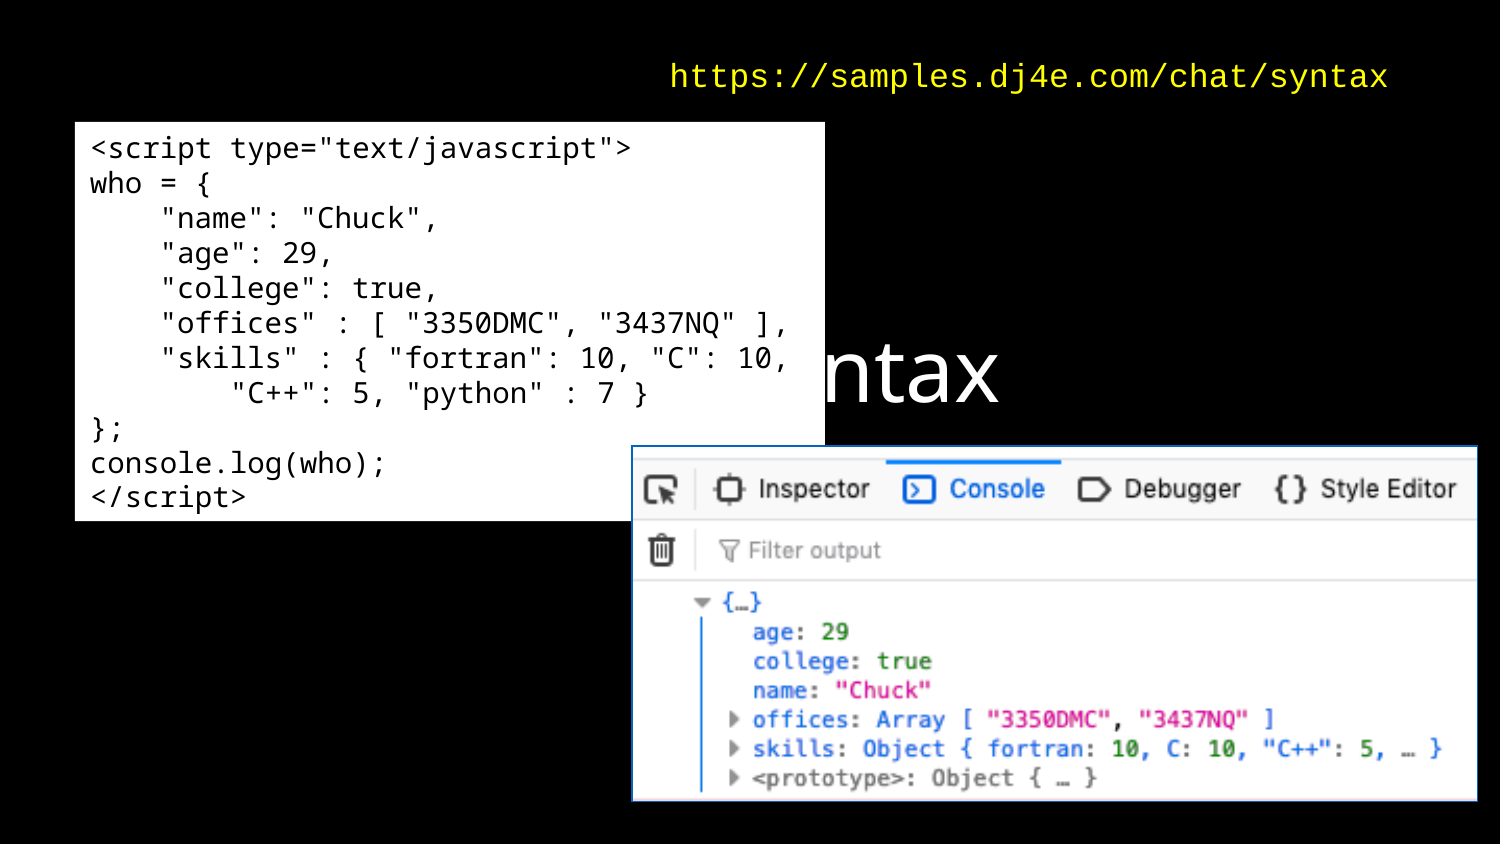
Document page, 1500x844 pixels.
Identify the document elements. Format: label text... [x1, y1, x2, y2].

text_box https://samples.dj4e.com/chat/syntax [654, 46, 1405, 102]
title JSON Syntax [825, 141, 1393, 427]
text_box <script type="text/javascript"> who = { "name": "Chuck", "age": 29, "college": true, "offices" : [ "3350DMC", "3437NQ" ], "skills" : { "fortran": 10, "C": 10, "C++": 5, "python" : 7 } }; console.log(who); </script> [74, 121, 825, 522]
picture [632, 446, 1477, 802]
